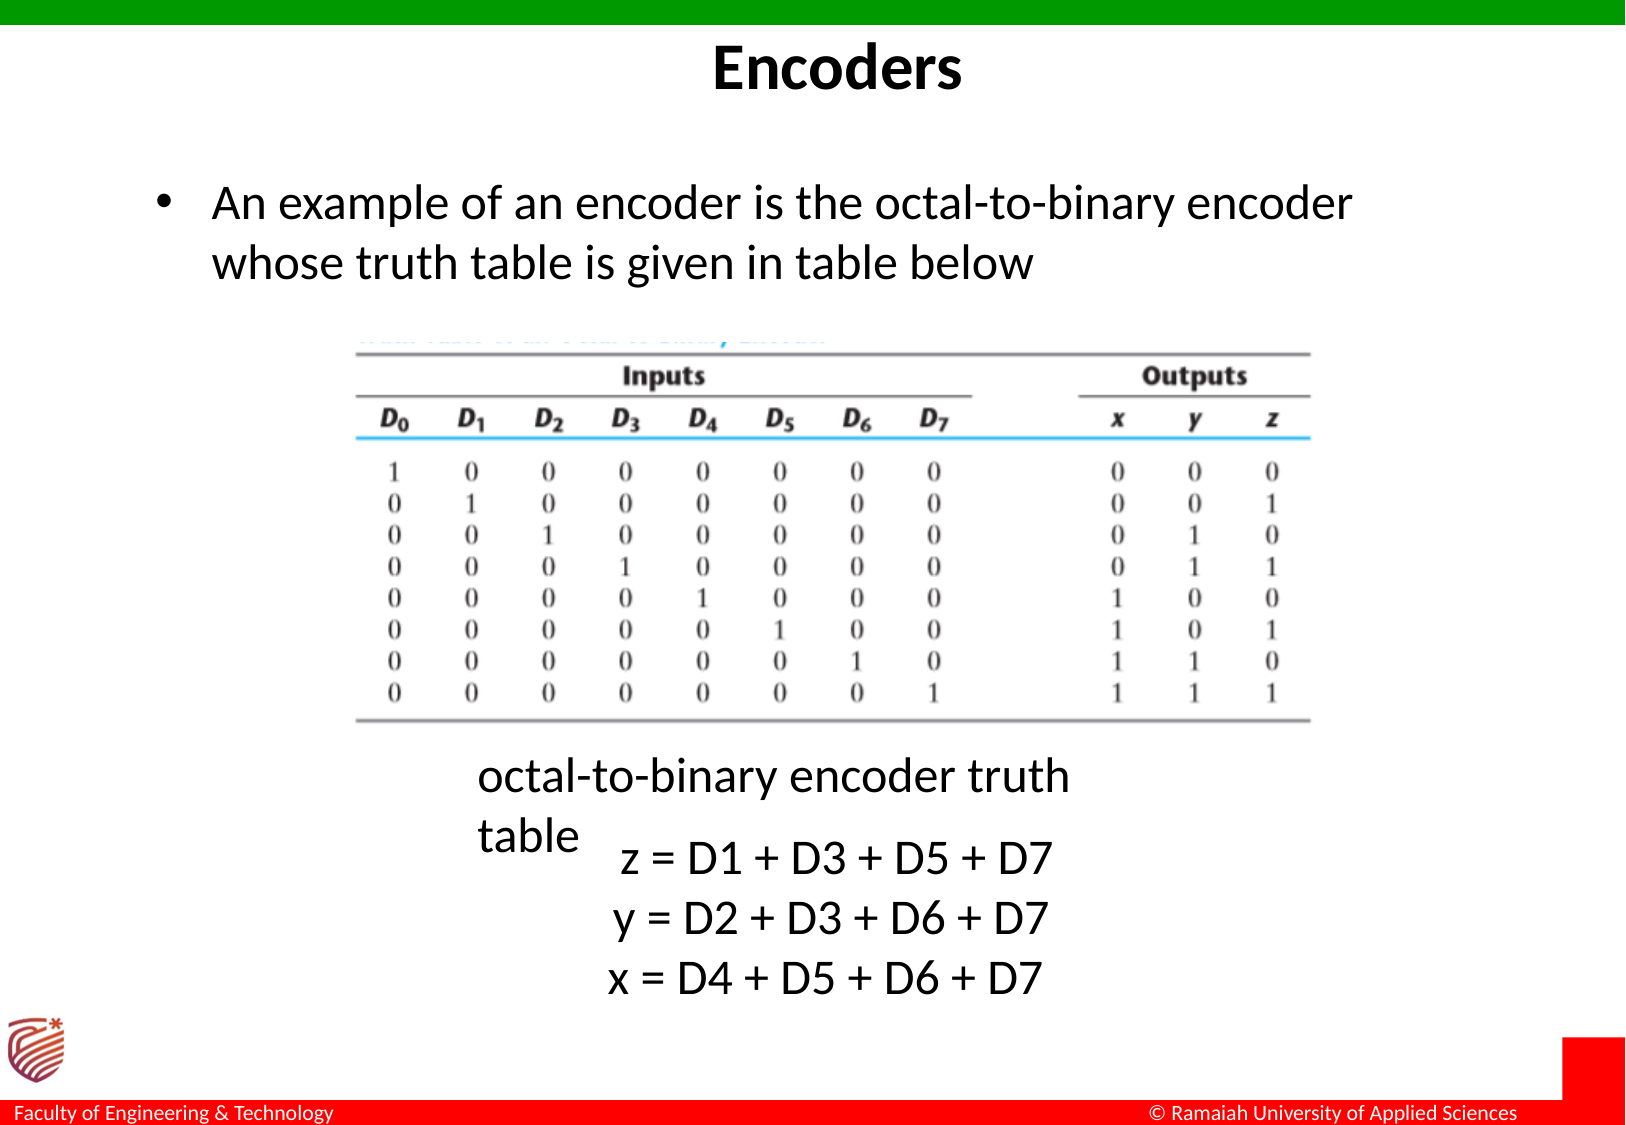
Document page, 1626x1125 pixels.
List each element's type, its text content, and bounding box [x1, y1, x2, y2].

text_box An example of an encoder is the octal-to-binary encoder whose truth table is given in table below [140, 162, 1485, 298]
picture [0, 1003, 75, 1088]
text_box z = D1 + D3 + D5 + D7 y = D2 + D3 + D6 + D7 x = D4 + D5 + D6 + D7 [424, 816, 1238, 1012]
text_box octal-to-binary encoder truth table [462, 737, 1200, 816]
text_box Encoders [623, 24, 1002, 112]
picture [337, 342, 1326, 730]
